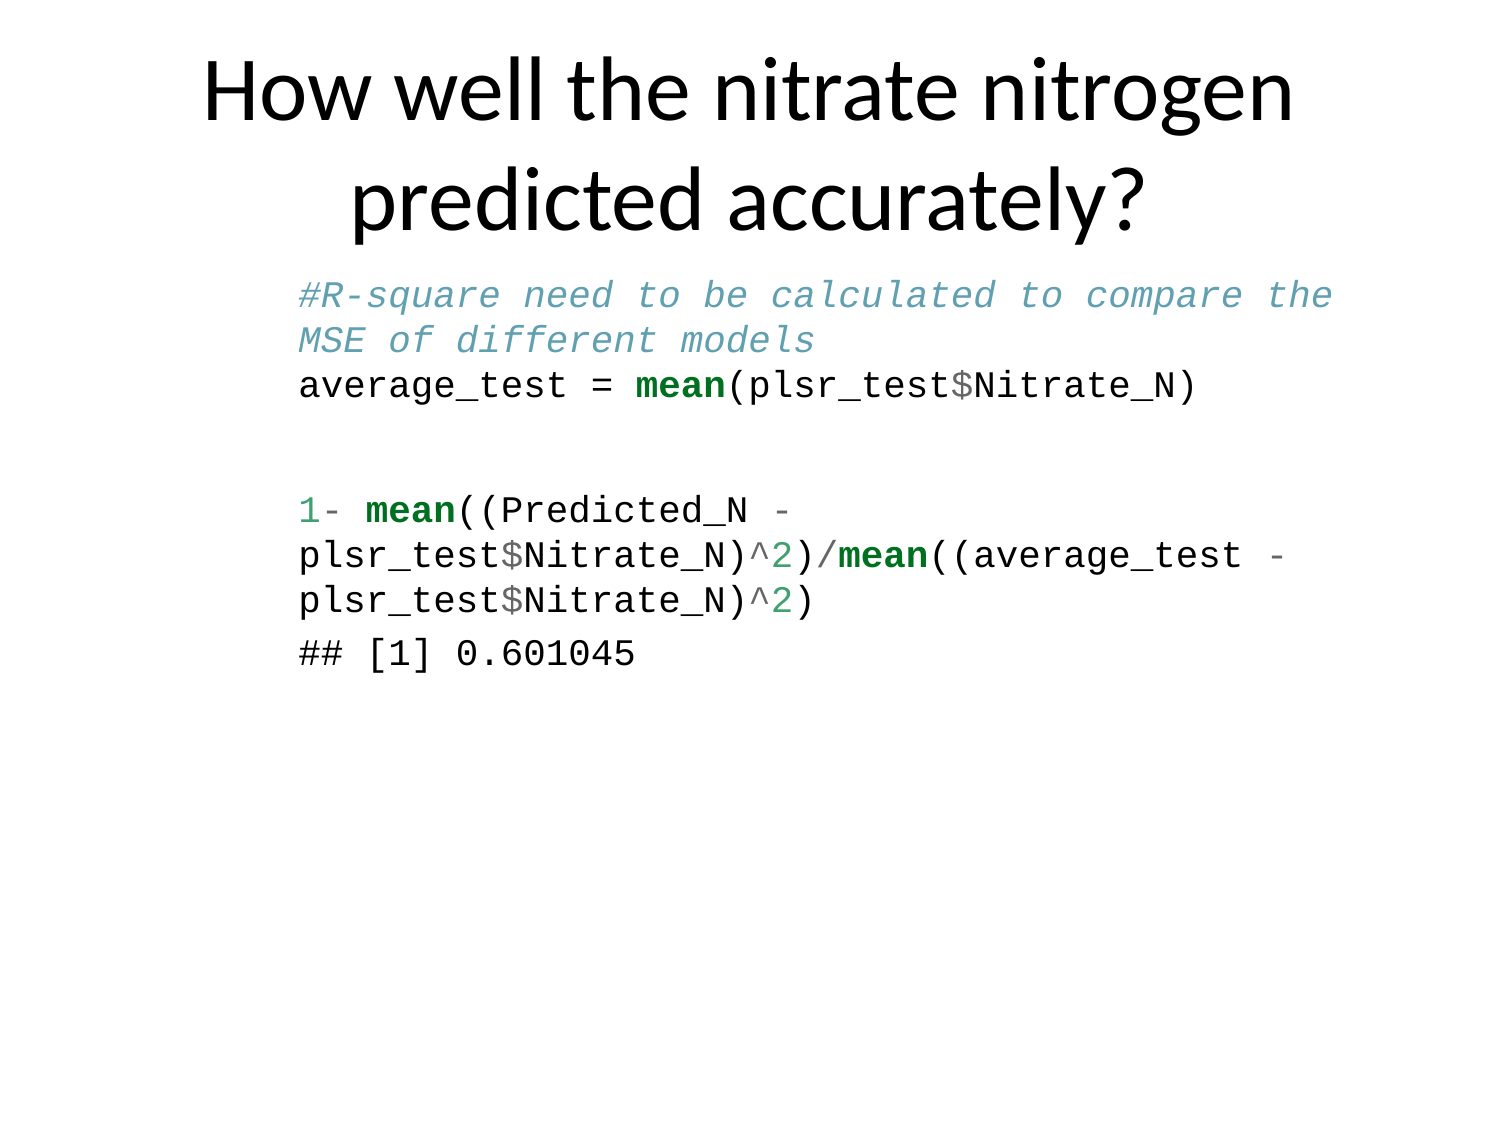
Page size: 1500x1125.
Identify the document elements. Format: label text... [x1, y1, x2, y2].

list #R-square need to be calculated to compare the MSE of different models average_test = mean(plsr_test$Nitrate_N) 1- mean((Predicted_N - plsr_test$Nitrate_N)^2)/mean((average_test - plsr_test$Nitrate_N)^2) ## [1] 0.601045 [75, 262, 1425, 1005]
title How well the nitrate nitrogen predicted accurately? [75, 45, 1425, 233]
